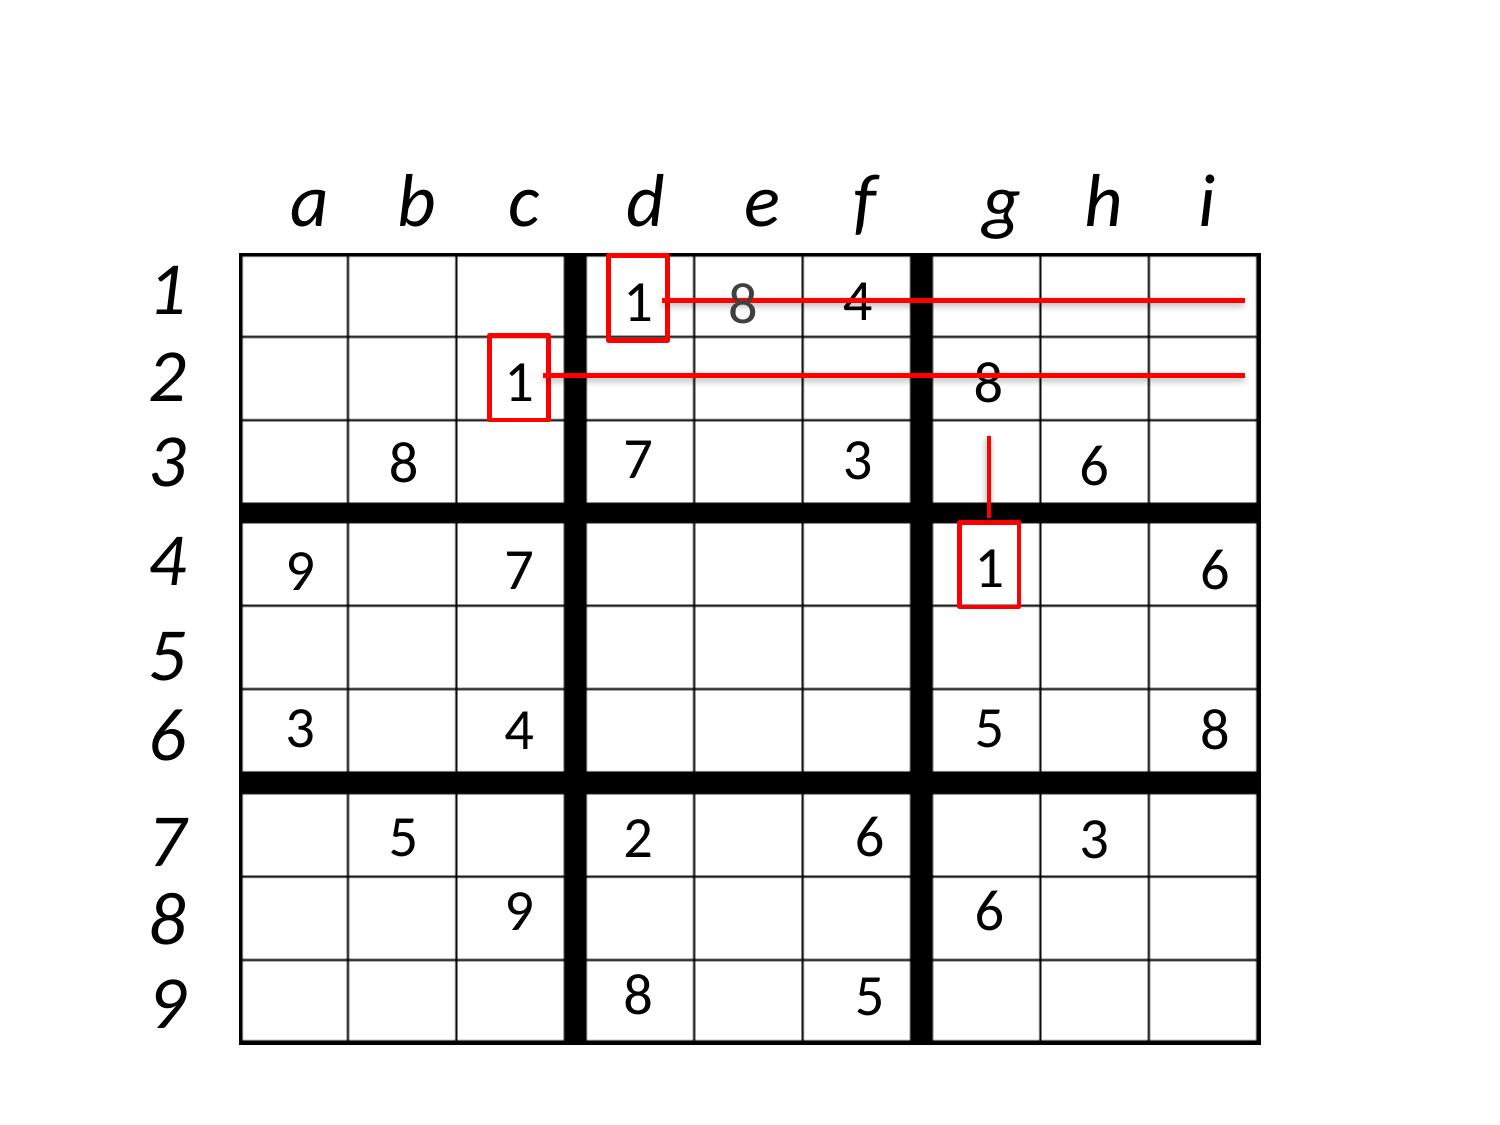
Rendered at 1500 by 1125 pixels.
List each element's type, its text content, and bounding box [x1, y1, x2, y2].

picture [239, 252, 1261, 1045]
text_box f [838, 143, 892, 249]
text_box i [1183, 143, 1231, 249]
text_box e [729, 143, 796, 249]
text_box 4 [133, 503, 202, 598]
text_box h [1069, 143, 1138, 249]
text_box 1 [133, 232, 202, 318]
text_box a [275, 143, 344, 249]
text_box 7 [133, 783, 202, 862]
text_box b [383, 143, 452, 249]
text_box g [968, 143, 1037, 249]
text_box 8 [133, 862, 202, 946]
text_box c [494, 143, 556, 249]
text_box 5 [133, 598, 202, 677]
text_box 2 [133, 318, 202, 403]
text_box 3 [133, 403, 202, 503]
text_box 6 [133, 677, 202, 783]
text_box 9 [133, 946, 202, 1051]
text_box d [611, 143, 681, 249]
